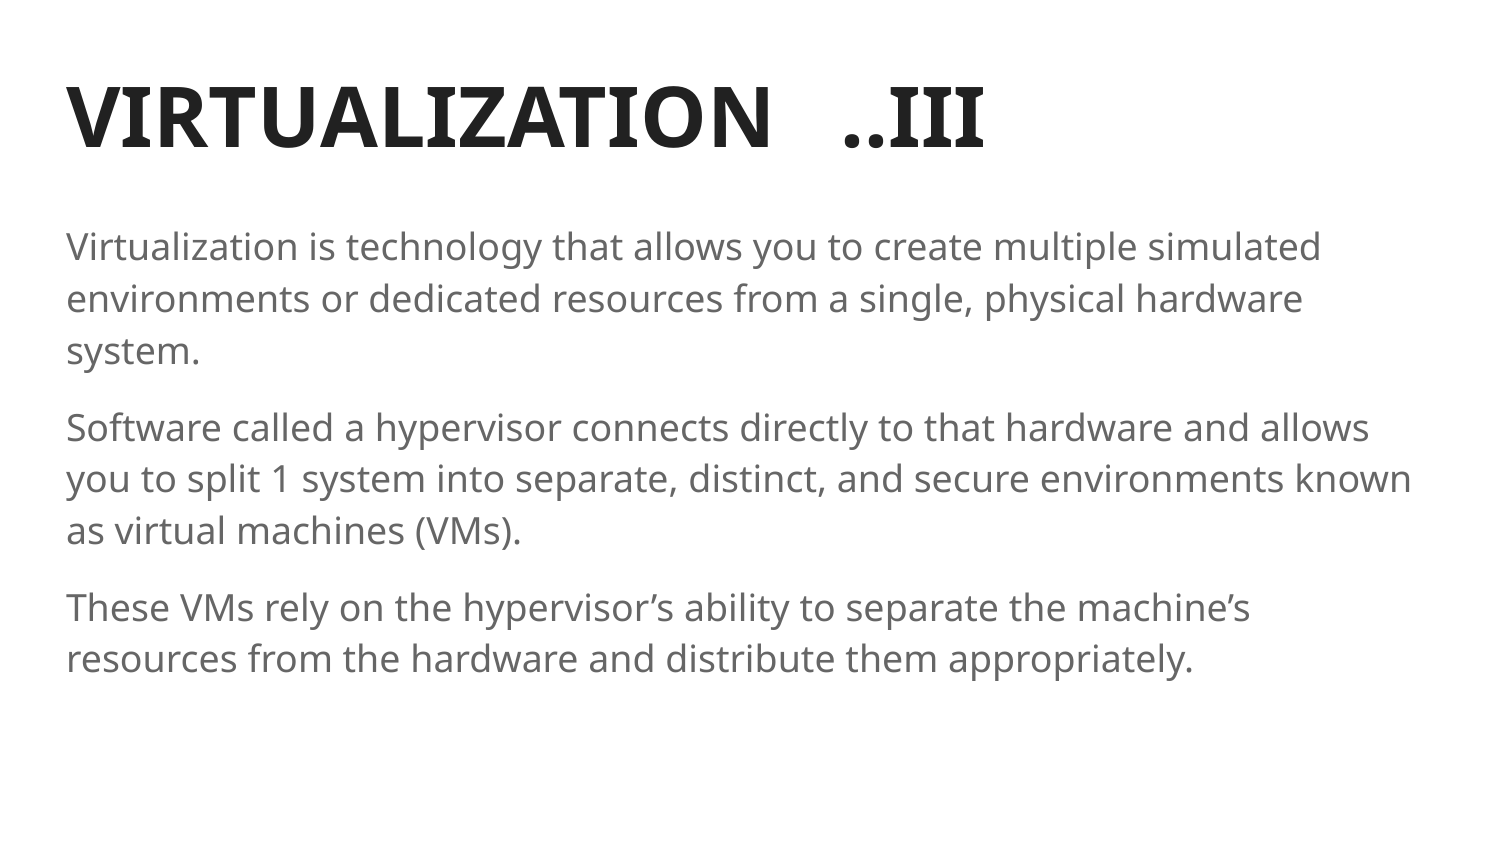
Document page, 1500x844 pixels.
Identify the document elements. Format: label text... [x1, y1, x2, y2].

title VIRTUALIZATION ..III [51, 48, 1449, 180]
list Virtualization is technology that allows you to create multiple simulated environments or dedicated resources from a single, physical hardware system. Software called a hypervisor connects directly to that hardware and allows you to split 1 system into separate, distinct, and secure environments known as virtual machines (VMs). These VMs rely on the hypervisor’s ability to separate the machine’s resources from the hardware and distribute them appropriately. [51, 201, 1449, 750]
